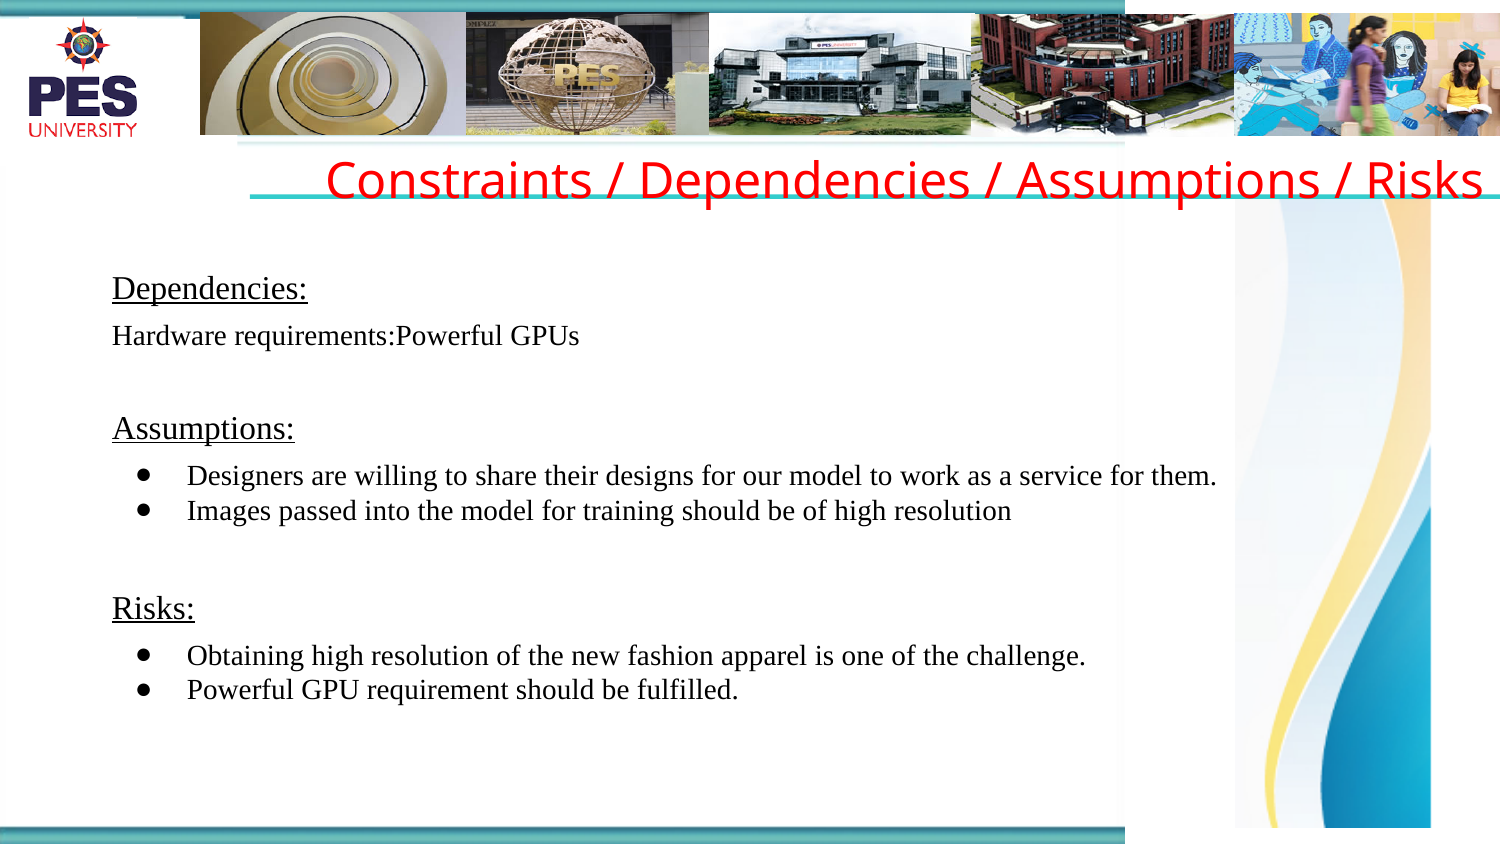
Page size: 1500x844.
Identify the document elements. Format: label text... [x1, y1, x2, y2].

text_box Constraints / Dependencies / Assumptions / Risks [224, 140, 1500, 198]
text_box Dependencies: Hardware requirements:Powerful GPUs Assumptions: Designers are willing to share their designs for our model to work as a service for them. Images passed into the model for training should be of high resolution Risks: Obtaining high resolution of the new fashion apparel is one of the challenge. Powerful GPU requirement should be fulfilled. [96, 220, 1247, 802]
picture [0, 0, 1500, 140]
picture [0, 167, 1125, 844]
picture [1235, 199, 1433, 828]
